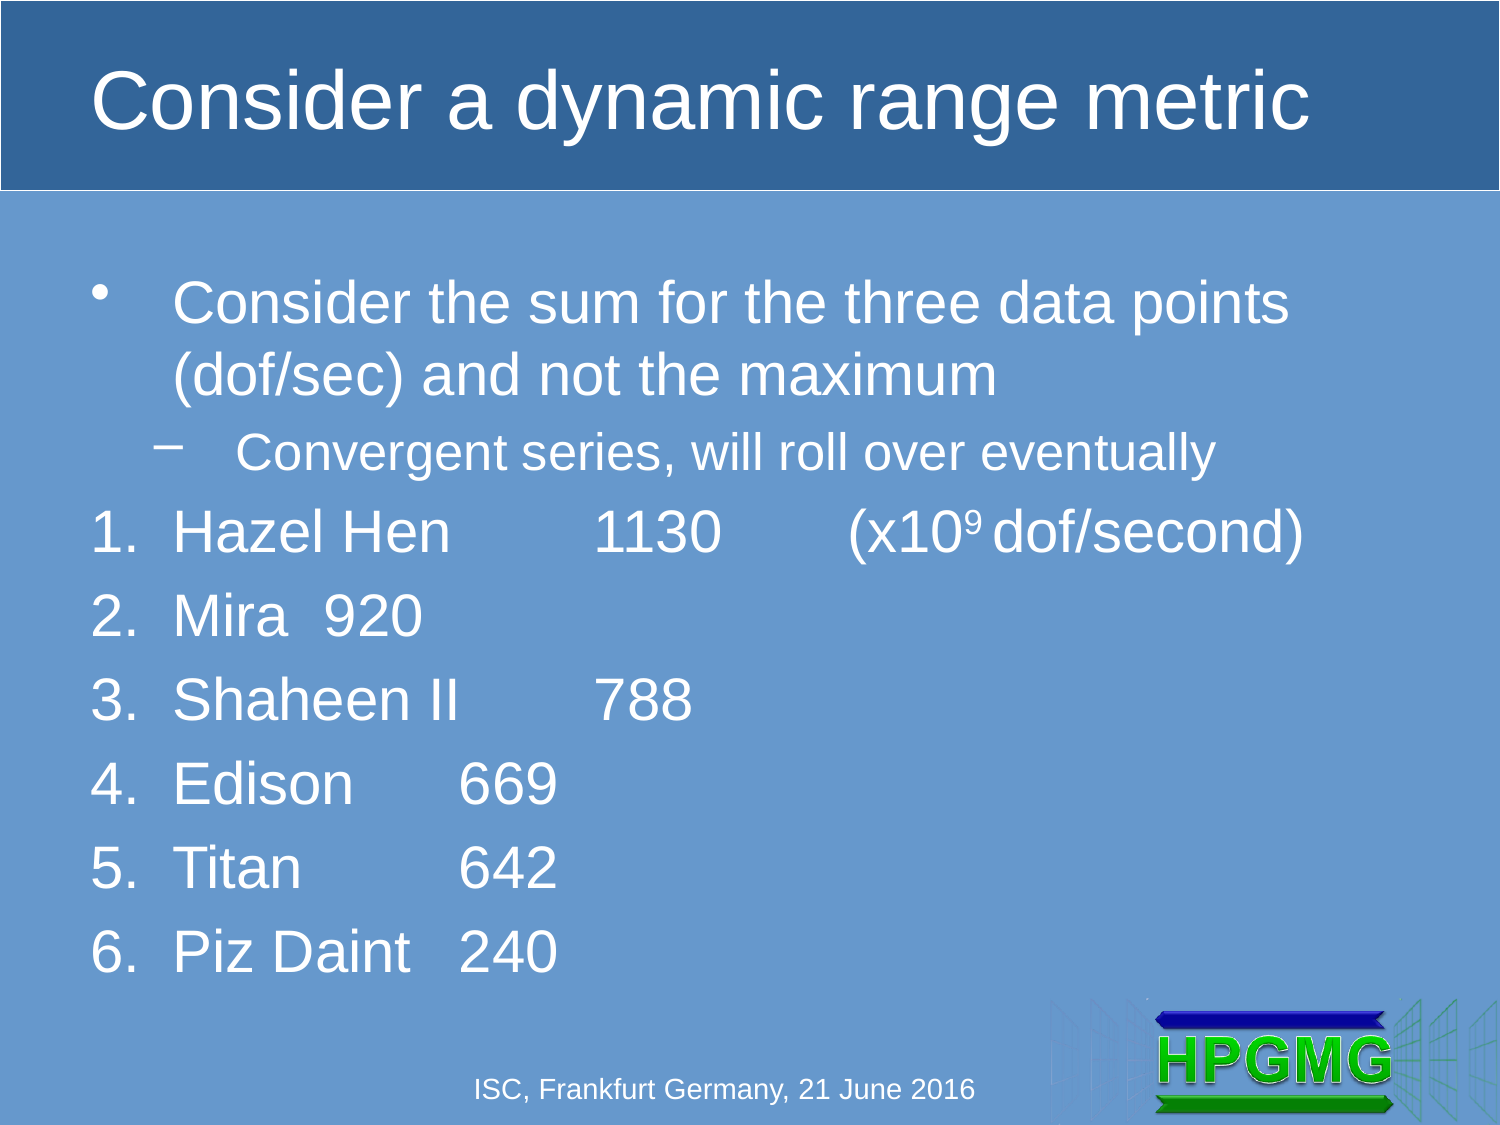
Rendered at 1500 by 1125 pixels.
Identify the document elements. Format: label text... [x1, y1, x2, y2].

picture [1047, 997, 1500, 1125]
title Consider a dynamic range metric [75, 31, 1406, 161]
list Consider the sum for the three data points (dof/sec) and not the maximum Convergent series, will roll over eventually Hazel Hen 1130 (x109 dof/second) Mira 920 Shaheen II 788 Edison 669 Titan 642 Piz Daint 240 [75, 255, 1436, 1000]
footer ISC, Frankfurt Germany, 21 June 2016 [412, 1062, 1038, 1109]
